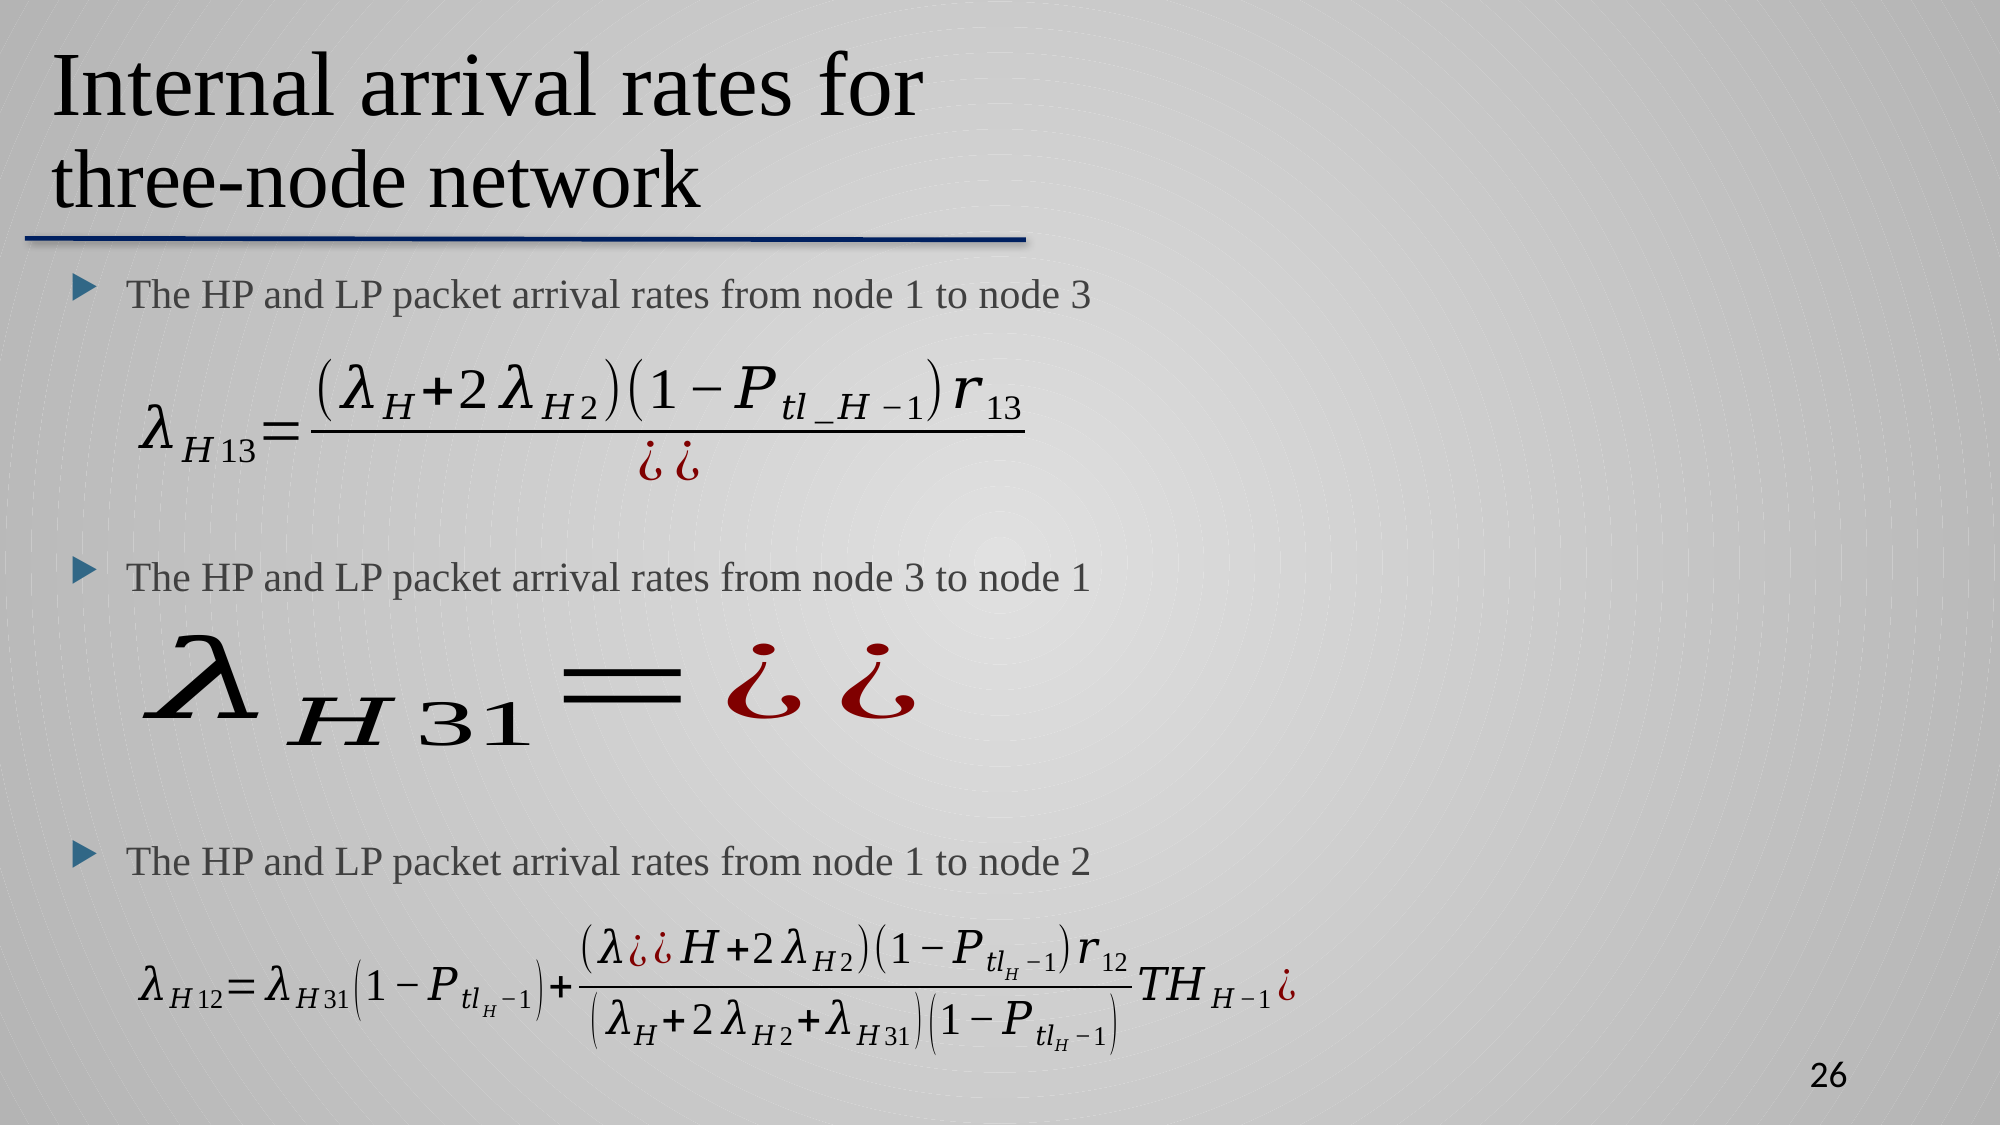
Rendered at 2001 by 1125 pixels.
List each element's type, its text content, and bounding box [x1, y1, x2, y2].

slide_number 26 [1412, 1042, 1863, 1103]
title Internal arrival rates for three-node network [36, 22, 1108, 240]
text_box The HP and LP packet arrival rates from node 1 to node 3 The HP and LP packet arrival rates from node 3 to node 1 The HP and LP packet arrival rates from node 1 to node 2 [54, 258, 1841, 988]
